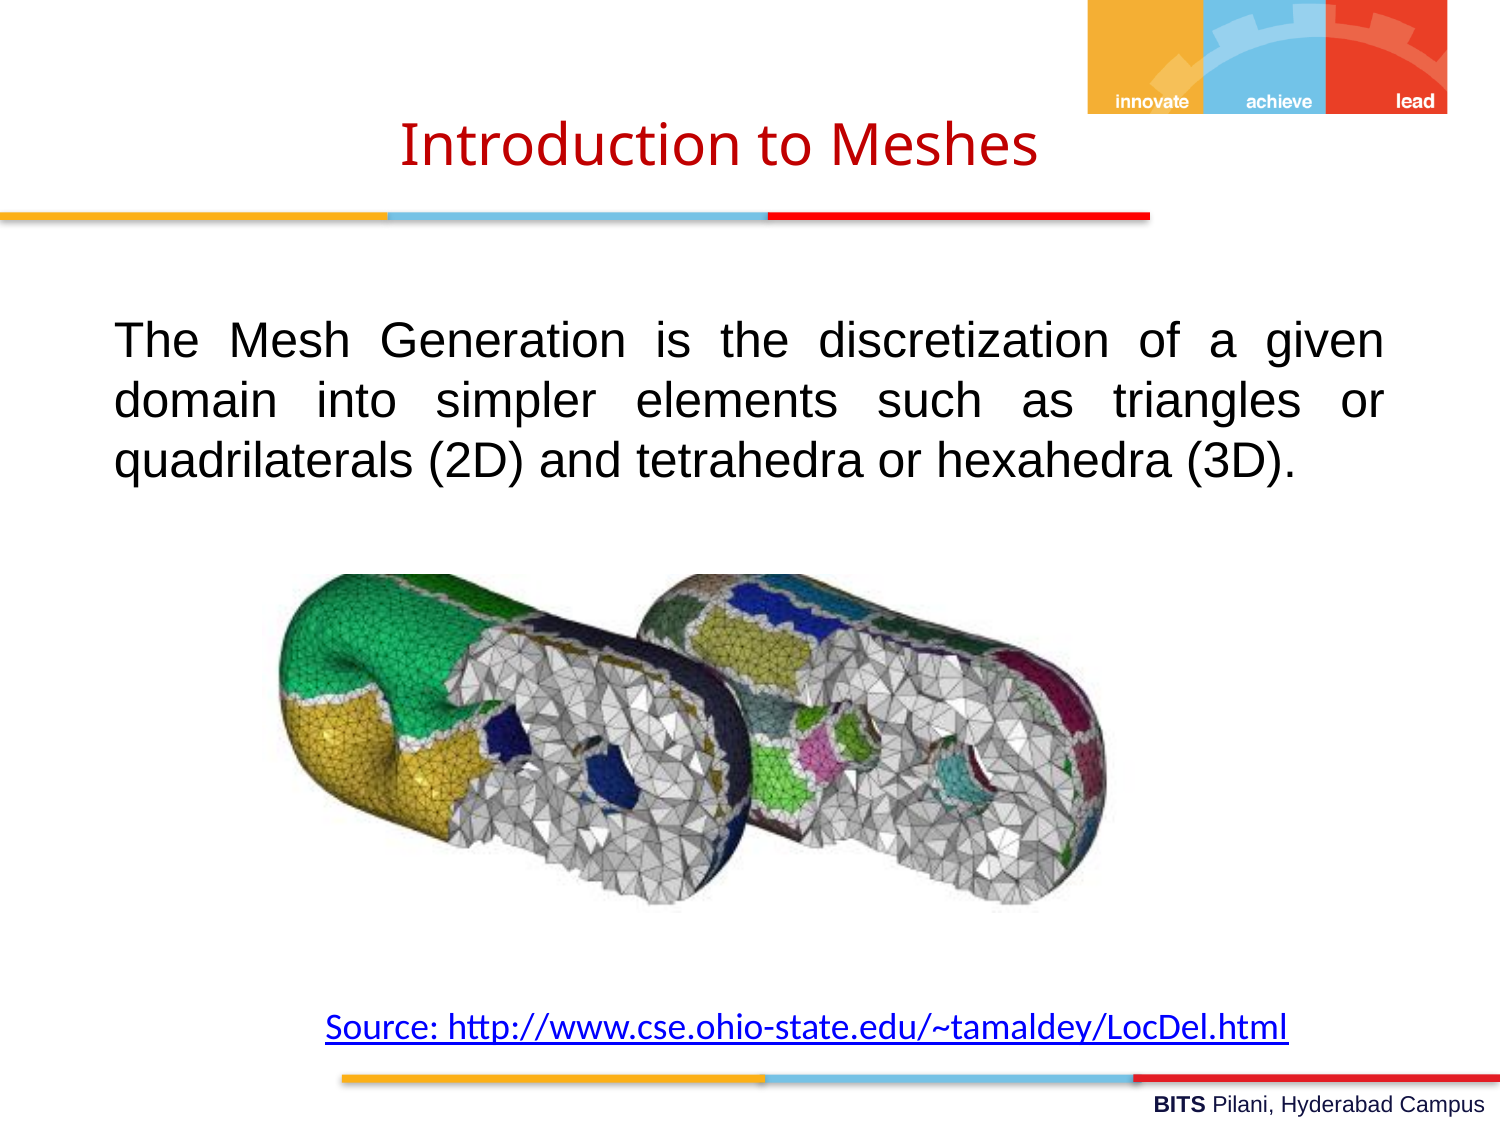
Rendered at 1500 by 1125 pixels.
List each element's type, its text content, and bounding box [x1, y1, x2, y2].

picture [1087, 0, 1448, 114]
text_box The Mesh Generation is the discretization of a given domain into simpler elements such as triangles or quadrilaterals (2D) and tetrahedra or hexahedra (3D). [99, 299, 1400, 495]
picture [262, 574, 1144, 913]
text_box Introduction to Meshes [20, 99, 1421, 185]
text_box Source: http://www.cse.ohio-state.edu/~tamaldey/LocDel.html [310, 994, 1304, 1055]
